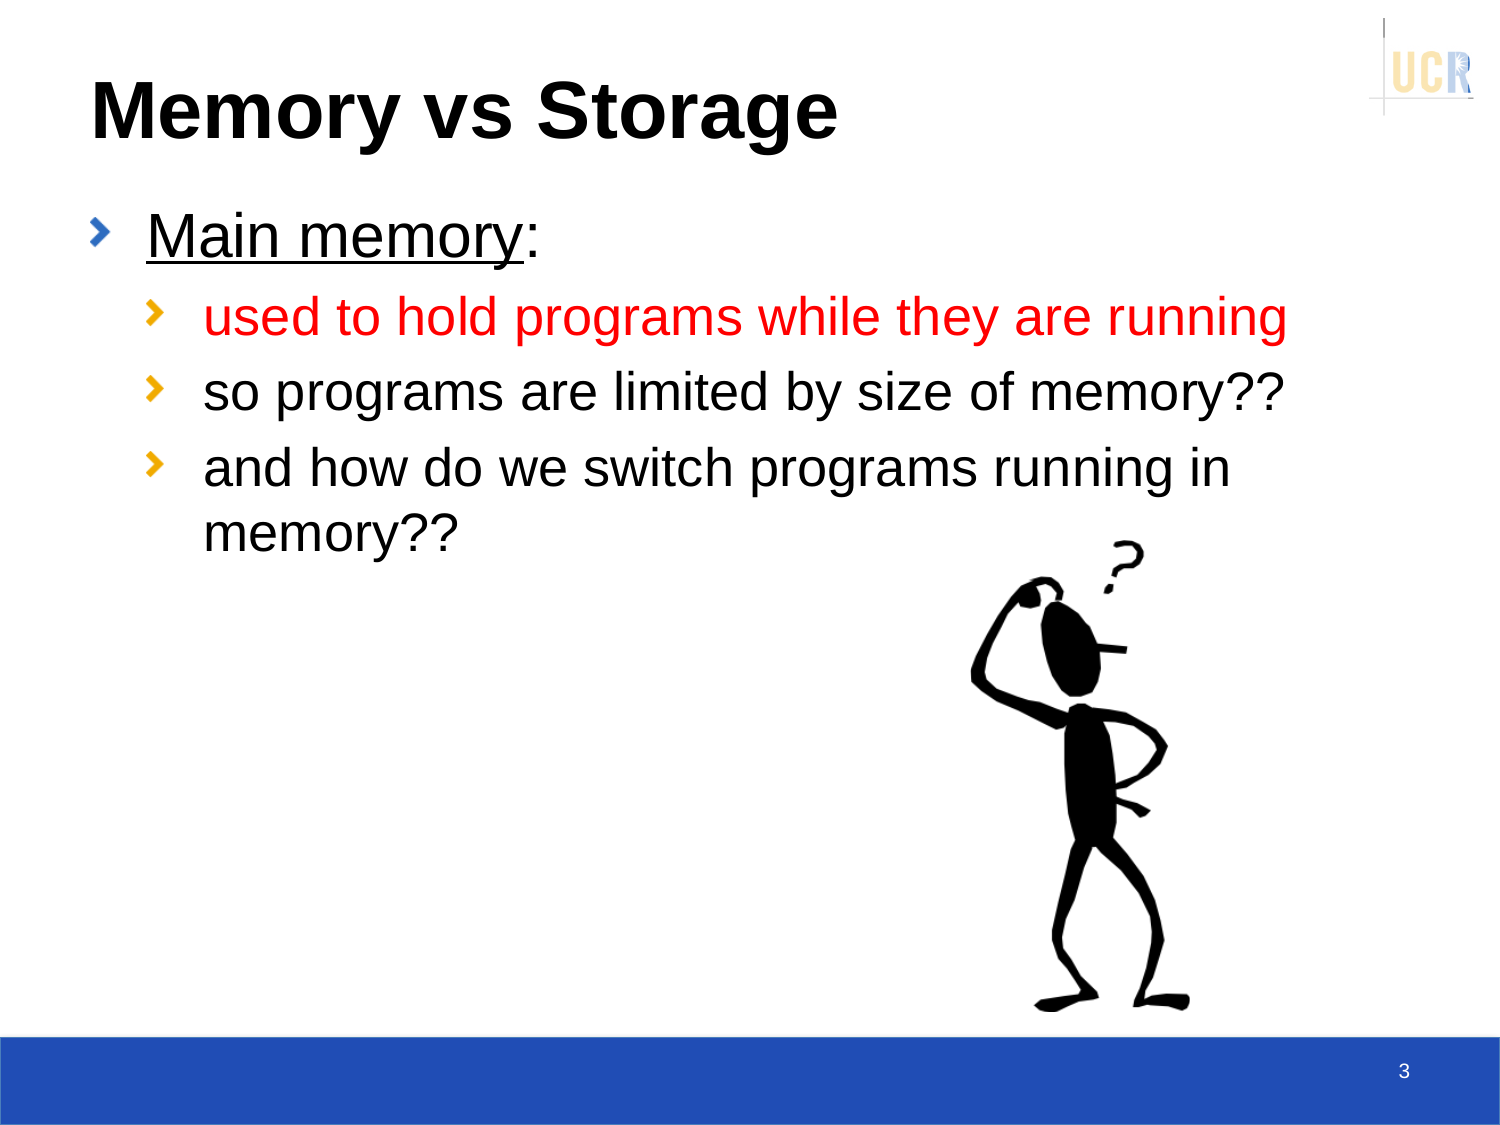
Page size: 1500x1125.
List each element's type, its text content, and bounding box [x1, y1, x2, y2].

picture [146, 299, 167, 327]
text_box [970, 540, 1190, 1013]
picture [90, 217, 114, 248]
picture [146, 375, 167, 403]
picture [146, 451, 167, 478]
list Main memory: used to hold programs while they are running so programs are limited by size of memory?? and how do we switch programs running in memory?? [75, 187, 1425, 1025]
title Memory vs Storage [75, 37, 1469, 163]
picture [1361, 0, 1500, 125]
slide_number 3 [1074, 1050, 1425, 1100]
